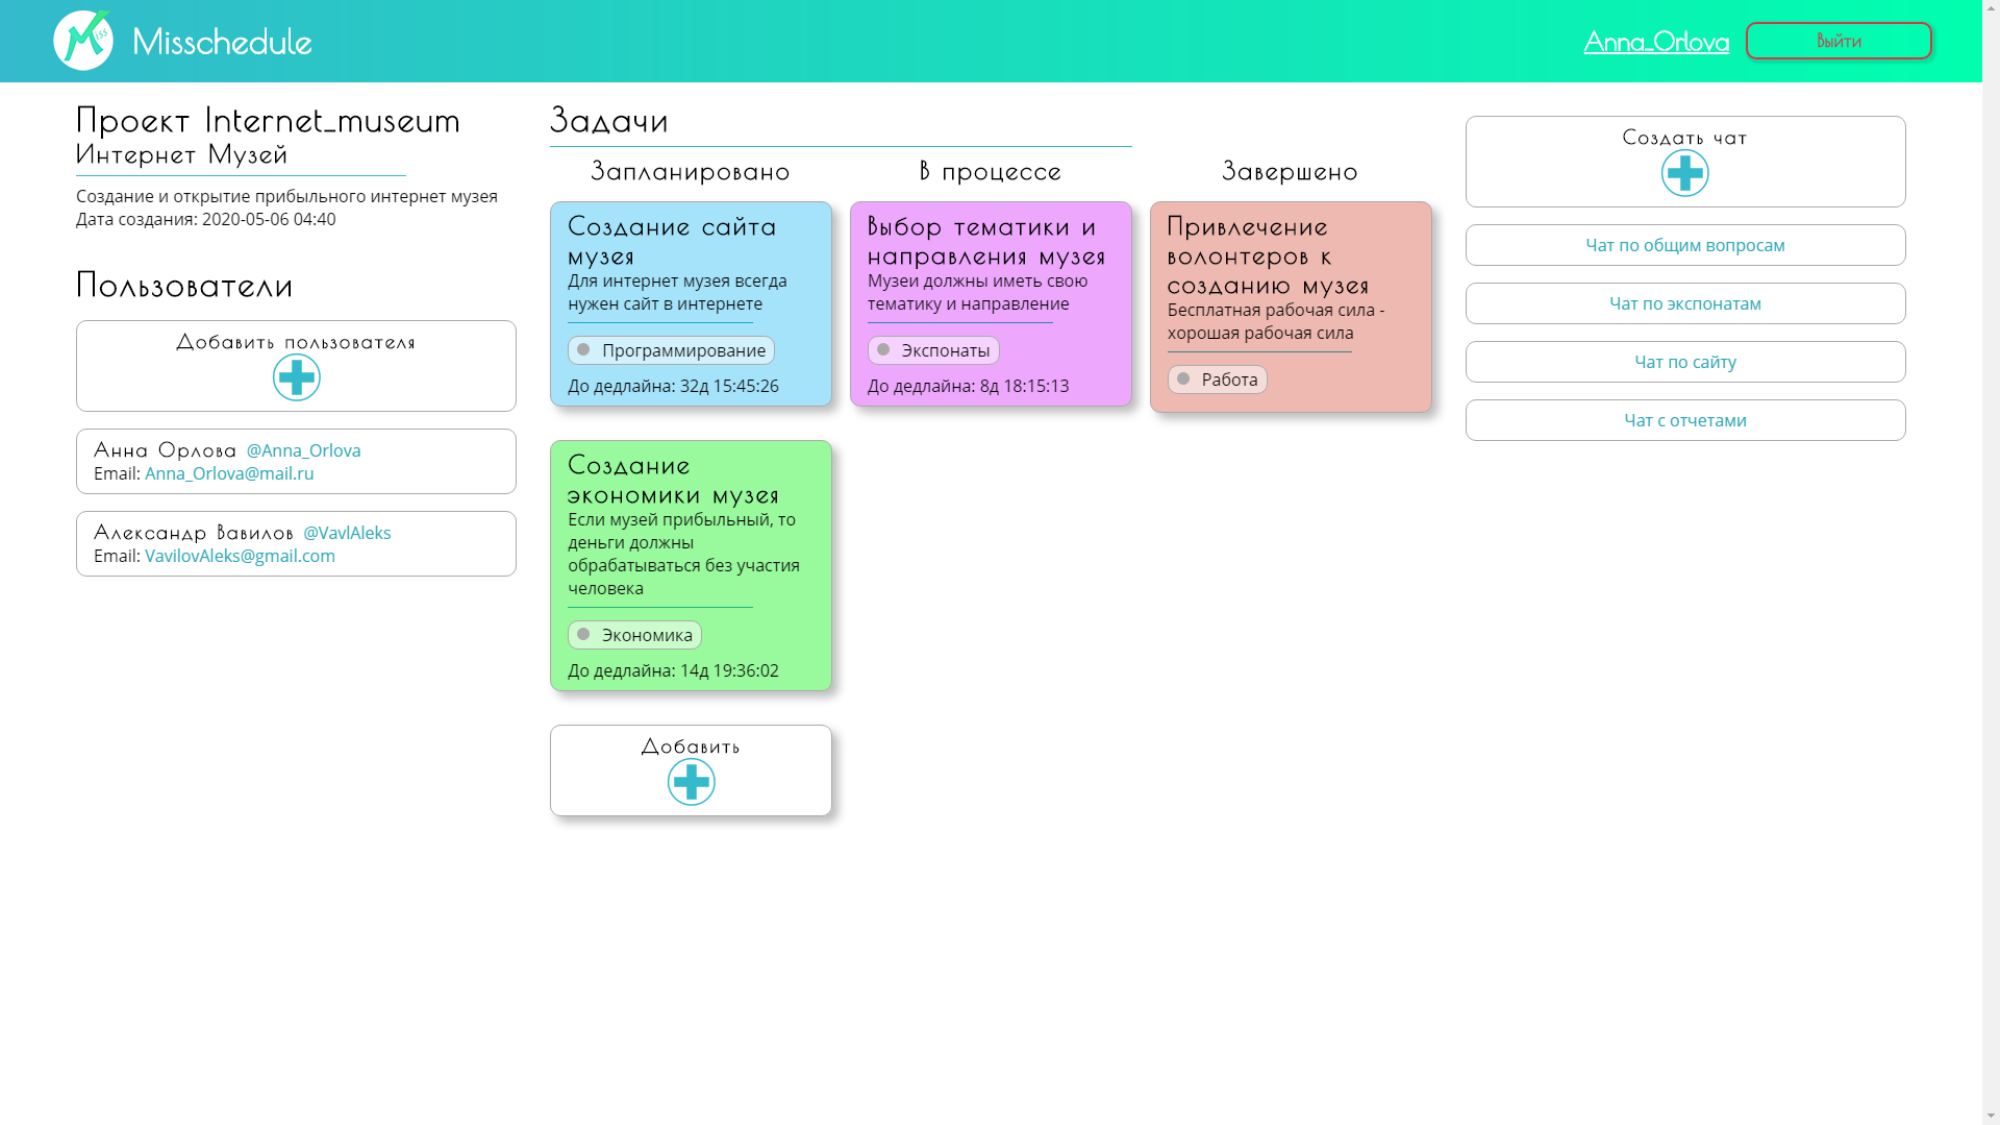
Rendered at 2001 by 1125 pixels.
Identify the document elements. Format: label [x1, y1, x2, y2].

list [0, 0, 2000, 1125]
